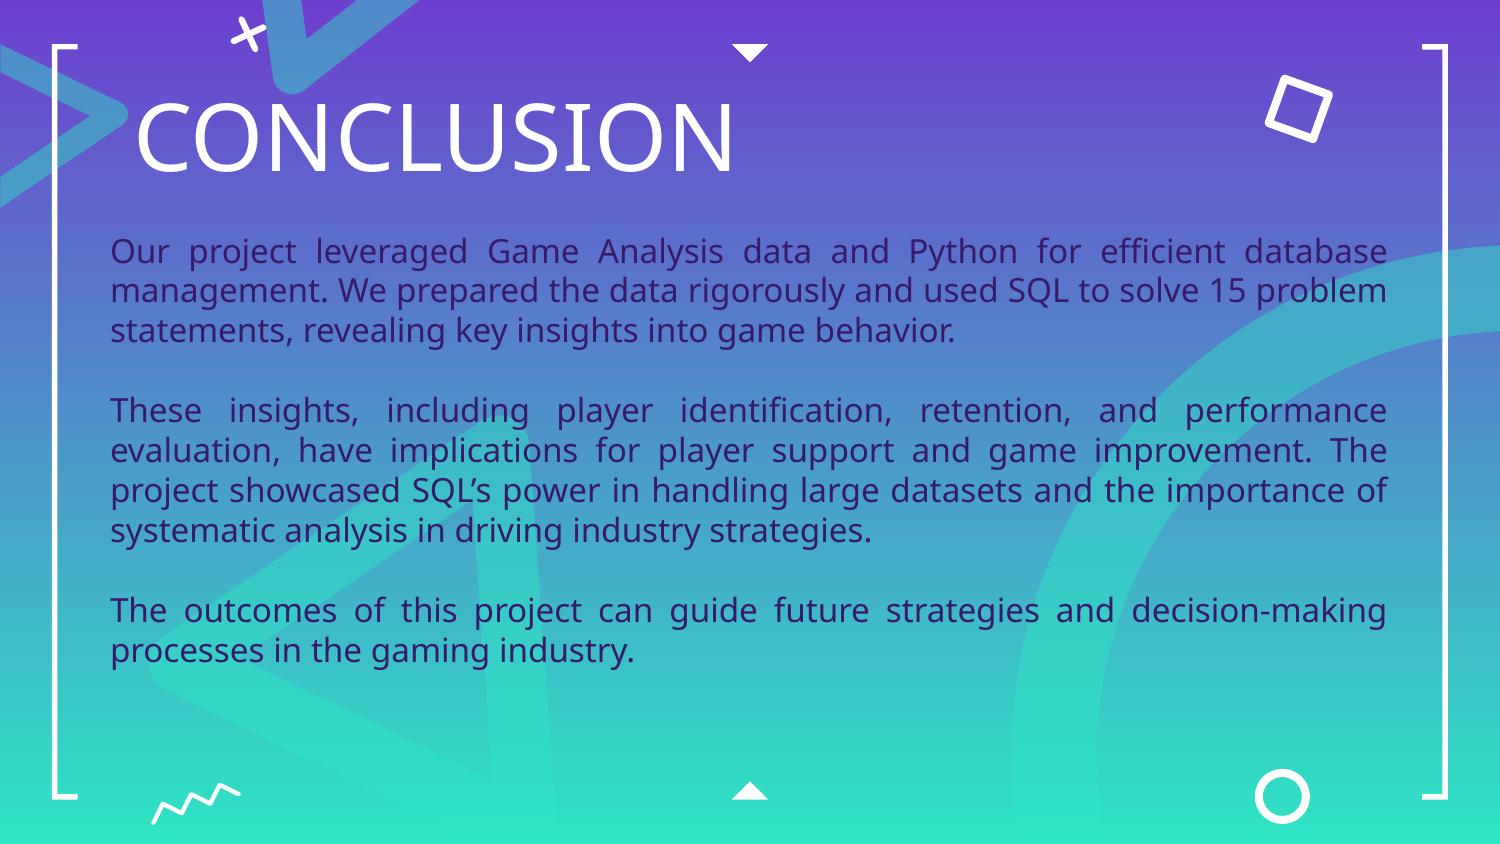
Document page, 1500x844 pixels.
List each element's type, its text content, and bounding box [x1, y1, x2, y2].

title CONCLUSION [118, 62, 1310, 200]
text_box Our project leveraged Game Analysis data and Python for efficient database management. We prepared the data rigorously and used SQL to solve 15 problem statements, revealing key insights into game behavior. These insights, including player identification, retention, and performance evaluation, have implications for player support and game improvement. The project showcased SQL’s power in handling large datasets and the importance of systematic analysis in driving industry strategies. The outcomes of this project can guide future strategies and decision-making processes in the gaming industry. [94, 222, 1405, 677]
